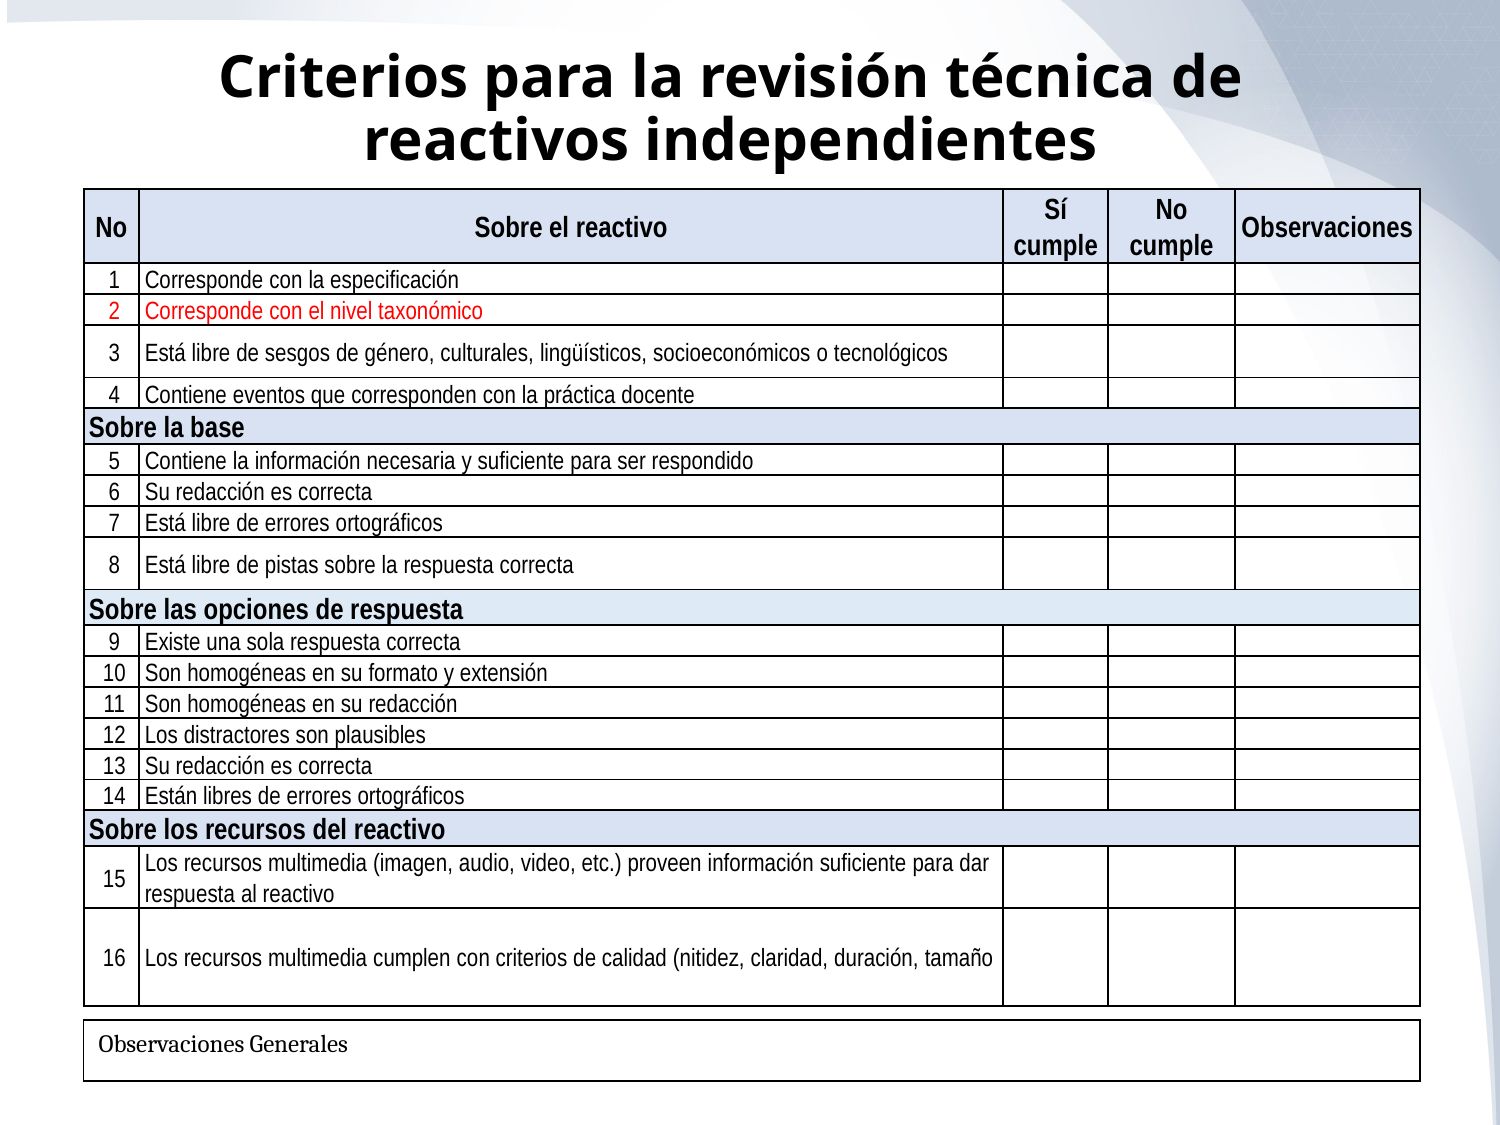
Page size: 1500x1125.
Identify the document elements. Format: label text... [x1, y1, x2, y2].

table_cell [1236, 847, 1419, 907]
table_cell [1236, 626, 1419, 655]
table_cell [1109, 657, 1234, 686]
table_cell [1236, 264, 1419, 293]
table_cell Los recursos multimedia cumplen con criterios de calidad (nitidez, claridad, duración, tamaño [140, 909, 1002, 1005]
table_cell Corresponde con la especificación [140, 264, 1002, 293]
table_cell Su redacción es correcta [140, 750, 1002, 779]
table_cell [1109, 626, 1234, 655]
table_cell [1004, 476, 1107, 505]
table_cell [1004, 750, 1107, 779]
table_cell [1109, 847, 1234, 907]
table_cell Los recursos multimedia (imagen, audio, video, etc.) proveen información suficiente para dar respuesta al reactivo [140, 847, 1002, 907]
table_cell [1109, 295, 1234, 324]
table_cell [1236, 909, 1419, 1005]
table_cell 14 [85, 780, 138, 809]
table_cell [1236, 657, 1419, 686]
table_header No cumple [1109, 190, 1234, 262]
table_cell [1004, 847, 1107, 907]
table_cell [1109, 719, 1234, 748]
table_cell [1004, 295, 1107, 324]
table_cell Su redacción es correcta [140, 476, 1002, 505]
table_cell Sobre las opciones de respuesta [85, 590, 1419, 624]
table_cell Contiene la información necesaria y suficiente para ser respondido [140, 445, 1002, 474]
table_cell [1236, 507, 1419, 536]
table_cell [1004, 688, 1107, 717]
table_header Sobre el reactivo [140, 190, 1002, 262]
table_cell Son homogéneas en su formato y extensión [140, 657, 1002, 686]
table_cell [1004, 538, 1107, 589]
table_header No [85, 190, 138, 262]
table_cell 2 [85, 295, 138, 324]
table_cell [1236, 719, 1419, 748]
table_cell [1109, 378, 1234, 407]
table_cell [1109, 688, 1234, 717]
table_cell Está libre de errores ortográficos [140, 507, 1002, 536]
table_cell 11 [85, 688, 138, 717]
table_cell [1109, 476, 1234, 505]
table_cell Sobre la base [85, 409, 1419, 443]
table_cell Los distractores son plausibles [140, 719, 1002, 748]
table_cell 9 [85, 626, 138, 655]
title Criterios para la revisión técnica de reactivos independientes [83, 31, 1378, 188]
table_cell [1236, 476, 1419, 505]
table_cell Está libre de sesgos de género, culturales, lingüísticos, socioeconómicos o tecnológicos [140, 326, 1002, 377]
table_cell Contiene eventos que corresponden con la práctica docente [140, 378, 1002, 407]
table_cell [1004, 326, 1107, 377]
table_cell Están libres de errores ortográficos [140, 780, 1002, 809]
table_cell Sobre los recursos del reactivo [85, 811, 1419, 845]
table_cell [1109, 750, 1234, 779]
table_cell [1109, 780, 1234, 809]
table_cell [1236, 688, 1419, 717]
table_cell Está libre de pistas sobre la respuesta correcta [140, 538, 1002, 589]
table_cell [1004, 909, 1107, 1005]
table_cell [1109, 445, 1234, 474]
table_cell [1236, 295, 1419, 324]
table_cell [1004, 626, 1107, 655]
table_cell [1236, 445, 1419, 474]
table_cell 3 [85, 326, 138, 377]
table_cell 4 [85, 378, 138, 407]
table_cell [1109, 326, 1234, 377]
table_cell 1 [85, 264, 138, 293]
table_cell 6 [85, 476, 138, 505]
table_cell [1236, 326, 1419, 377]
table_cell 13 [85, 750, 138, 779]
table_cell [1004, 780, 1107, 809]
table_cell Son homogéneas en su redacción [140, 688, 1002, 717]
table_cell [1109, 538, 1234, 589]
table_cell [1004, 445, 1107, 474]
table_cell [1236, 780, 1419, 809]
table_cell 15 [85, 847, 138, 907]
picture [0, 0, 1500, 1125]
table_cell 5 [85, 445, 138, 474]
table_cell Corresponde con el nivel taxonómico [140, 295, 1002, 324]
table_cell [1236, 378, 1419, 407]
table_cell 10 [85, 657, 138, 686]
table_cell 7 [85, 507, 138, 536]
table_cell 12 [85, 719, 138, 748]
table_cell 16 [85, 909, 138, 1005]
text_box Observaciones Generales [83, 1020, 1420, 1082]
table_cell [1109, 264, 1234, 293]
table_cell [1109, 909, 1234, 1005]
table_cell [1004, 657, 1107, 686]
table_cell [1109, 507, 1234, 536]
table_cell [1236, 750, 1419, 779]
table_cell [1004, 378, 1107, 407]
table_cell [1004, 719, 1107, 748]
table_cell [1236, 538, 1419, 589]
table_header Observaciones [1236, 190, 1419, 262]
table_cell [1004, 507, 1107, 536]
table_cell Existe una sola respuesta correcta [140, 626, 1002, 655]
table_cell 8 [85, 538, 138, 589]
table_header Sí cumple [1004, 190, 1107, 262]
table_cell [1004, 264, 1107, 293]
